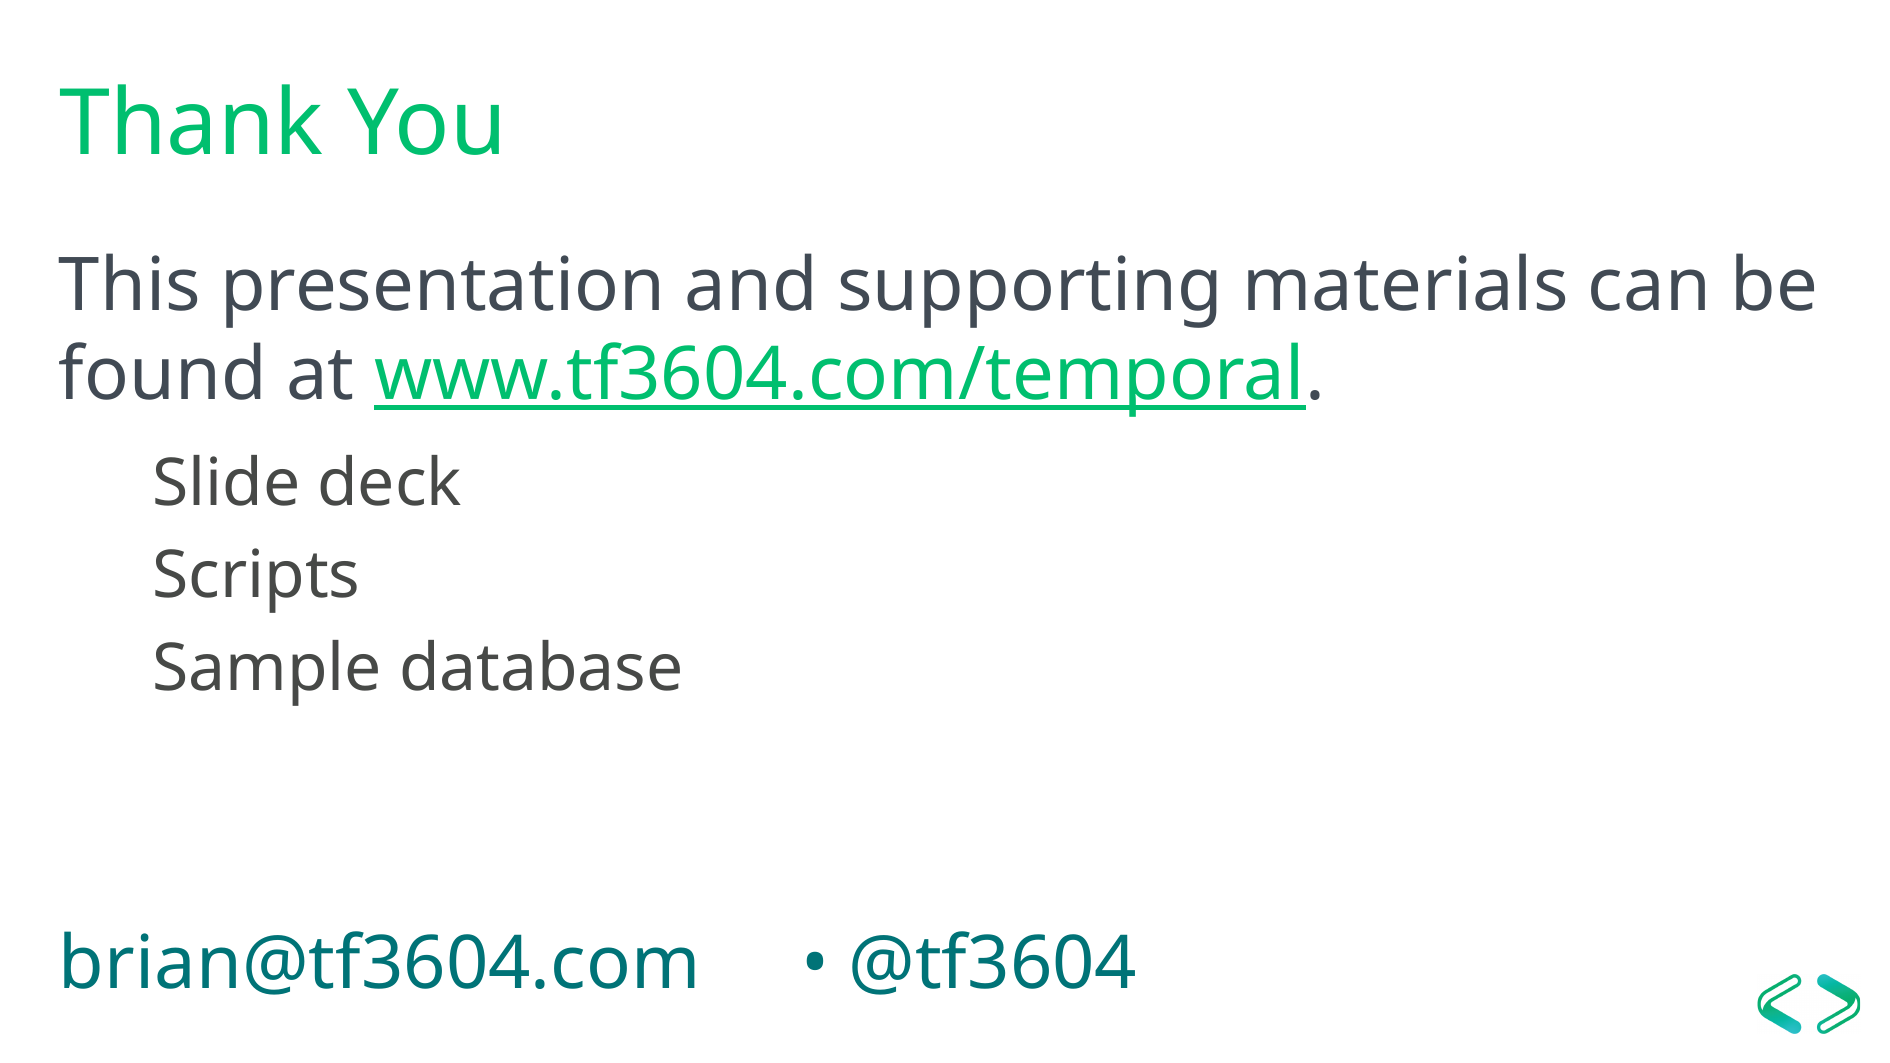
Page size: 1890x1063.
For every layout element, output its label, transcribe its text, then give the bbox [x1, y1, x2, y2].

list This presentation and supporting materials can be found at www.tf3604.com/temporal. Slide deck Scripts Sample database brian@tf3604.com • @tf3604 [59, 236, 1831, 1004]
title Thank You [59, 59, 1831, 178]
